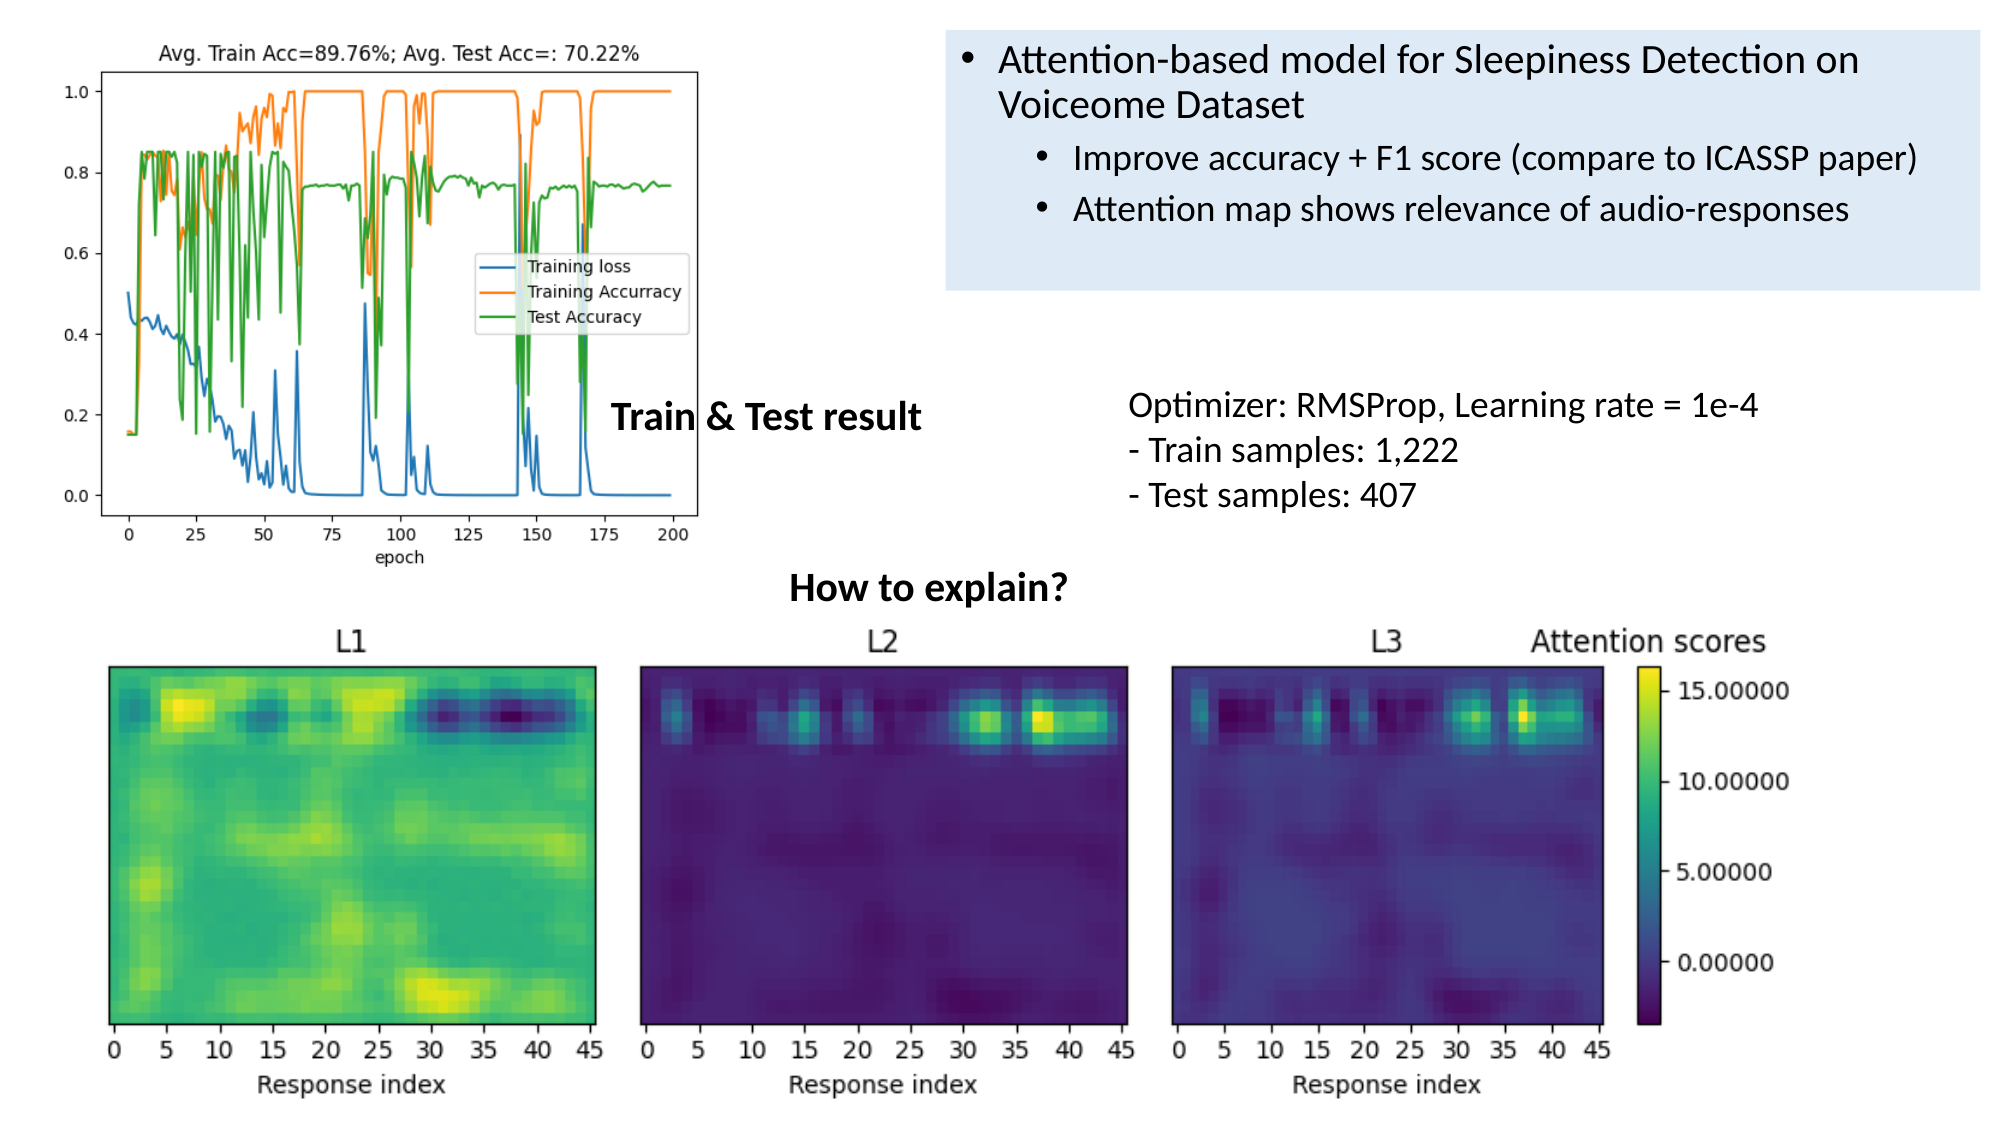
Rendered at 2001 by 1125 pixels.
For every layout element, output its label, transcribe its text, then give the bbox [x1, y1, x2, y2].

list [5, 2, 774, 579]
picture [74, 602, 1817, 1125]
text_box Attention-based model for Sleepiness Detection on Voiceome Dataset Improve accuracy + F1 score (compare to ICASSP paper) Attention map shows relevance of audio-responses [945, 29, 1981, 291]
text_box Optimizer: RMSProp, Learning rate = 1e-4 - Train samples: 1,222 - Test samples: 407 [1113, 372, 1775, 523]
text_box How to explain? [774, 552, 1084, 602]
text_box Train & Test result [774, 381, 938, 446]
